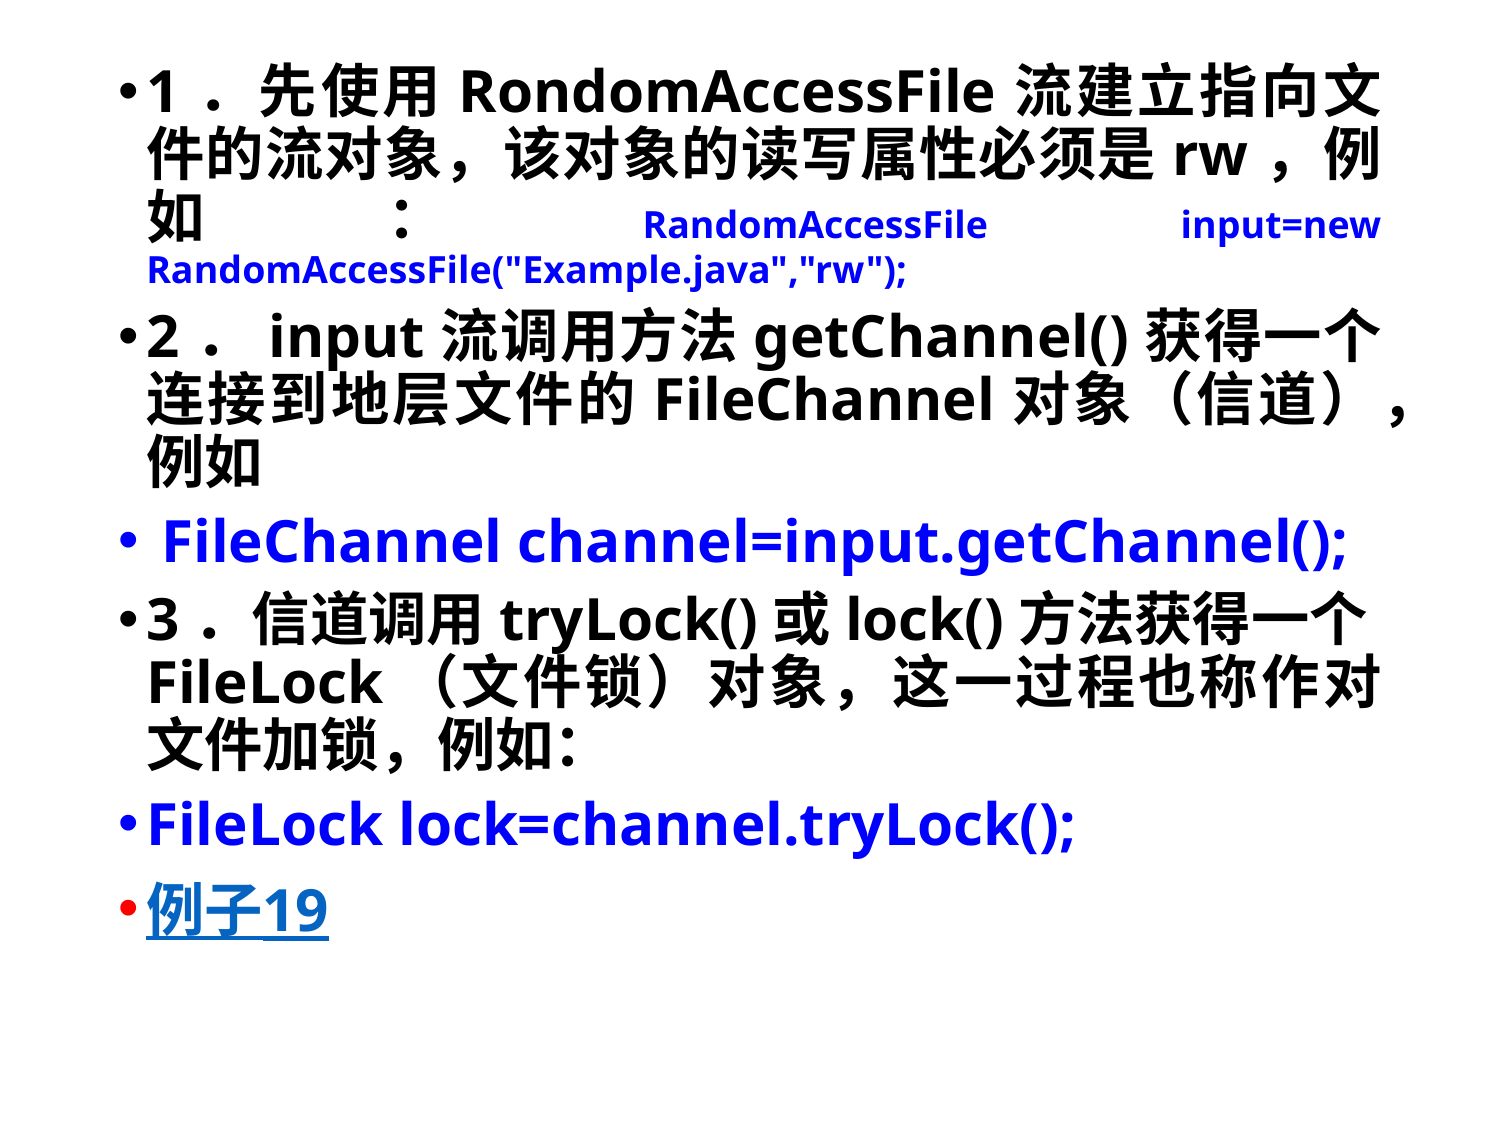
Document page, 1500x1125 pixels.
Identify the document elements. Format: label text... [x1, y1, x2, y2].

list 1．先使用RondomAccessFile流建立指向文件的流对象，该对象的读写属性必须是rw，例如：RandomAccessFile input=new RandomAccessFile("Example.java","rw"); 2．input流调用方法getChannel()获得一个连接到地层文件的FileChannel对象（信道），例如 FileChannel channel=input.getChannel(); 3．信道调用tryLock()或lock()方法获得一个FileLock（文件锁）对象，这一过程也称作对文件加锁，例如： FileLock lock=channel.tryLock(); 例子19 [103, 54, 1397, 1014]
